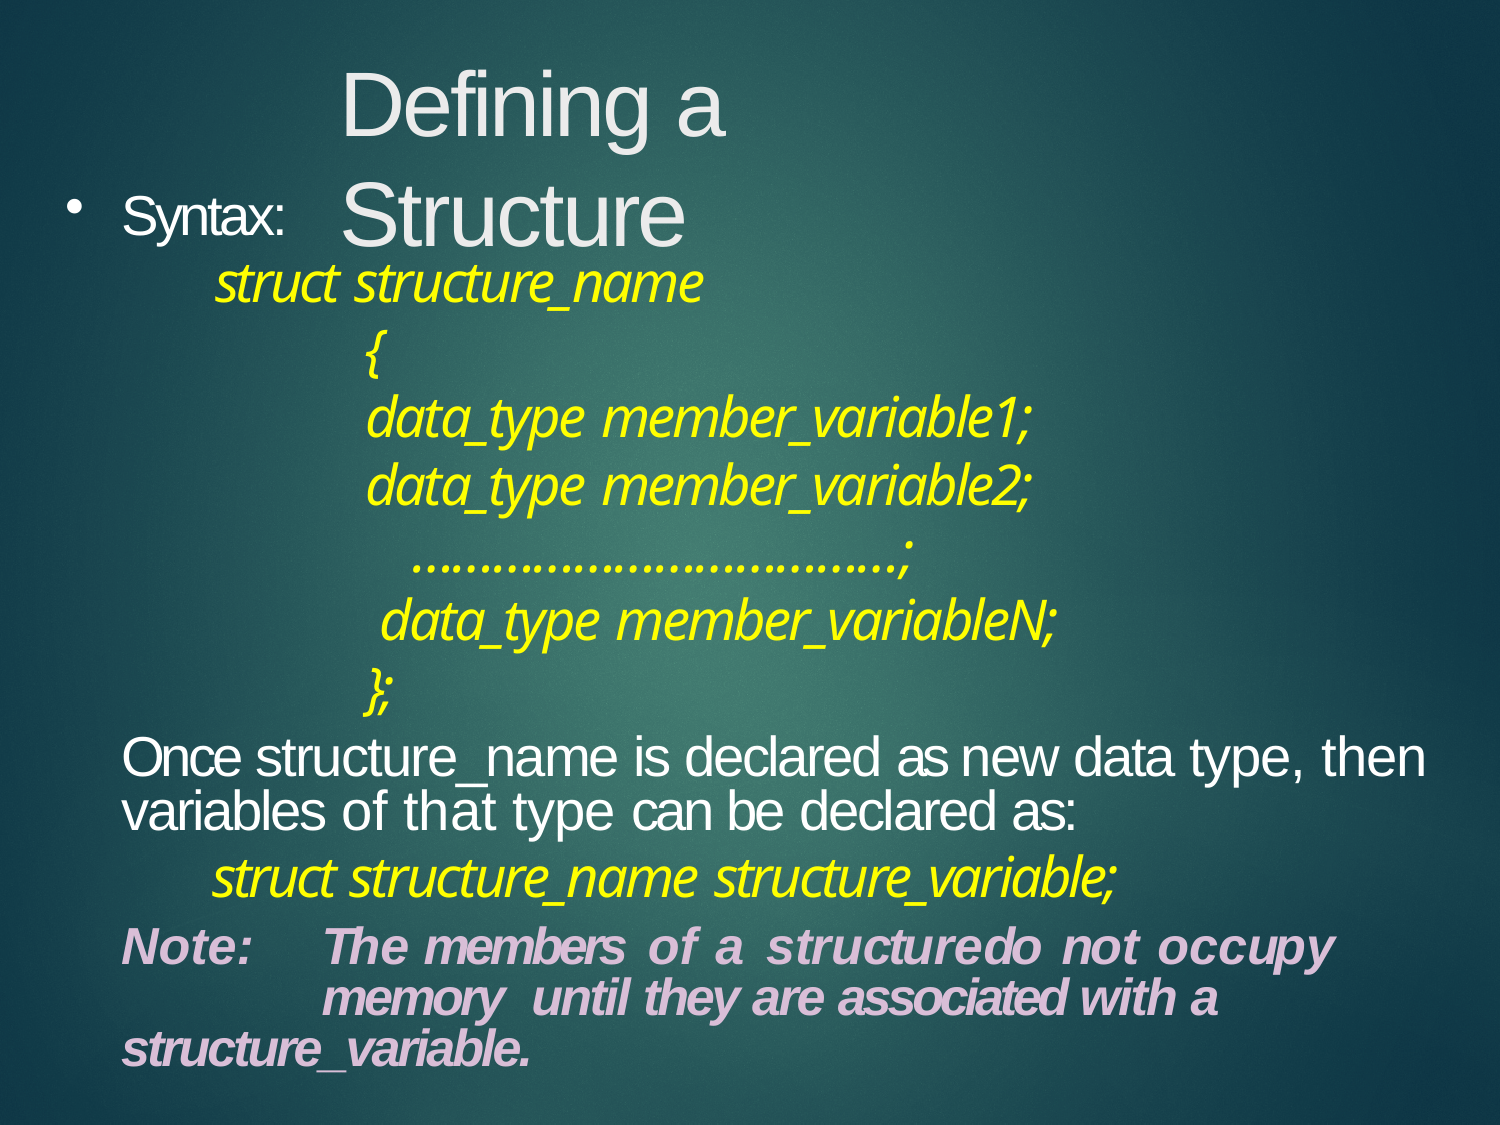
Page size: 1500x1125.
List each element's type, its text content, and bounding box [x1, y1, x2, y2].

text_box Syntax: struct structure_name { data_type member_variable1; data_type member_variable2; ………………………………; data_type member_variableN; }; Once structure_name is declared as new data type, then variables of that type can be declared as: struct structure_name structure_variable; Note: The members of a structure do not occupy memory until they are associated with a structure_variable. [62, 177, 1453, 1077]
title Defining a Structure [337, 43, 1086, 177]
